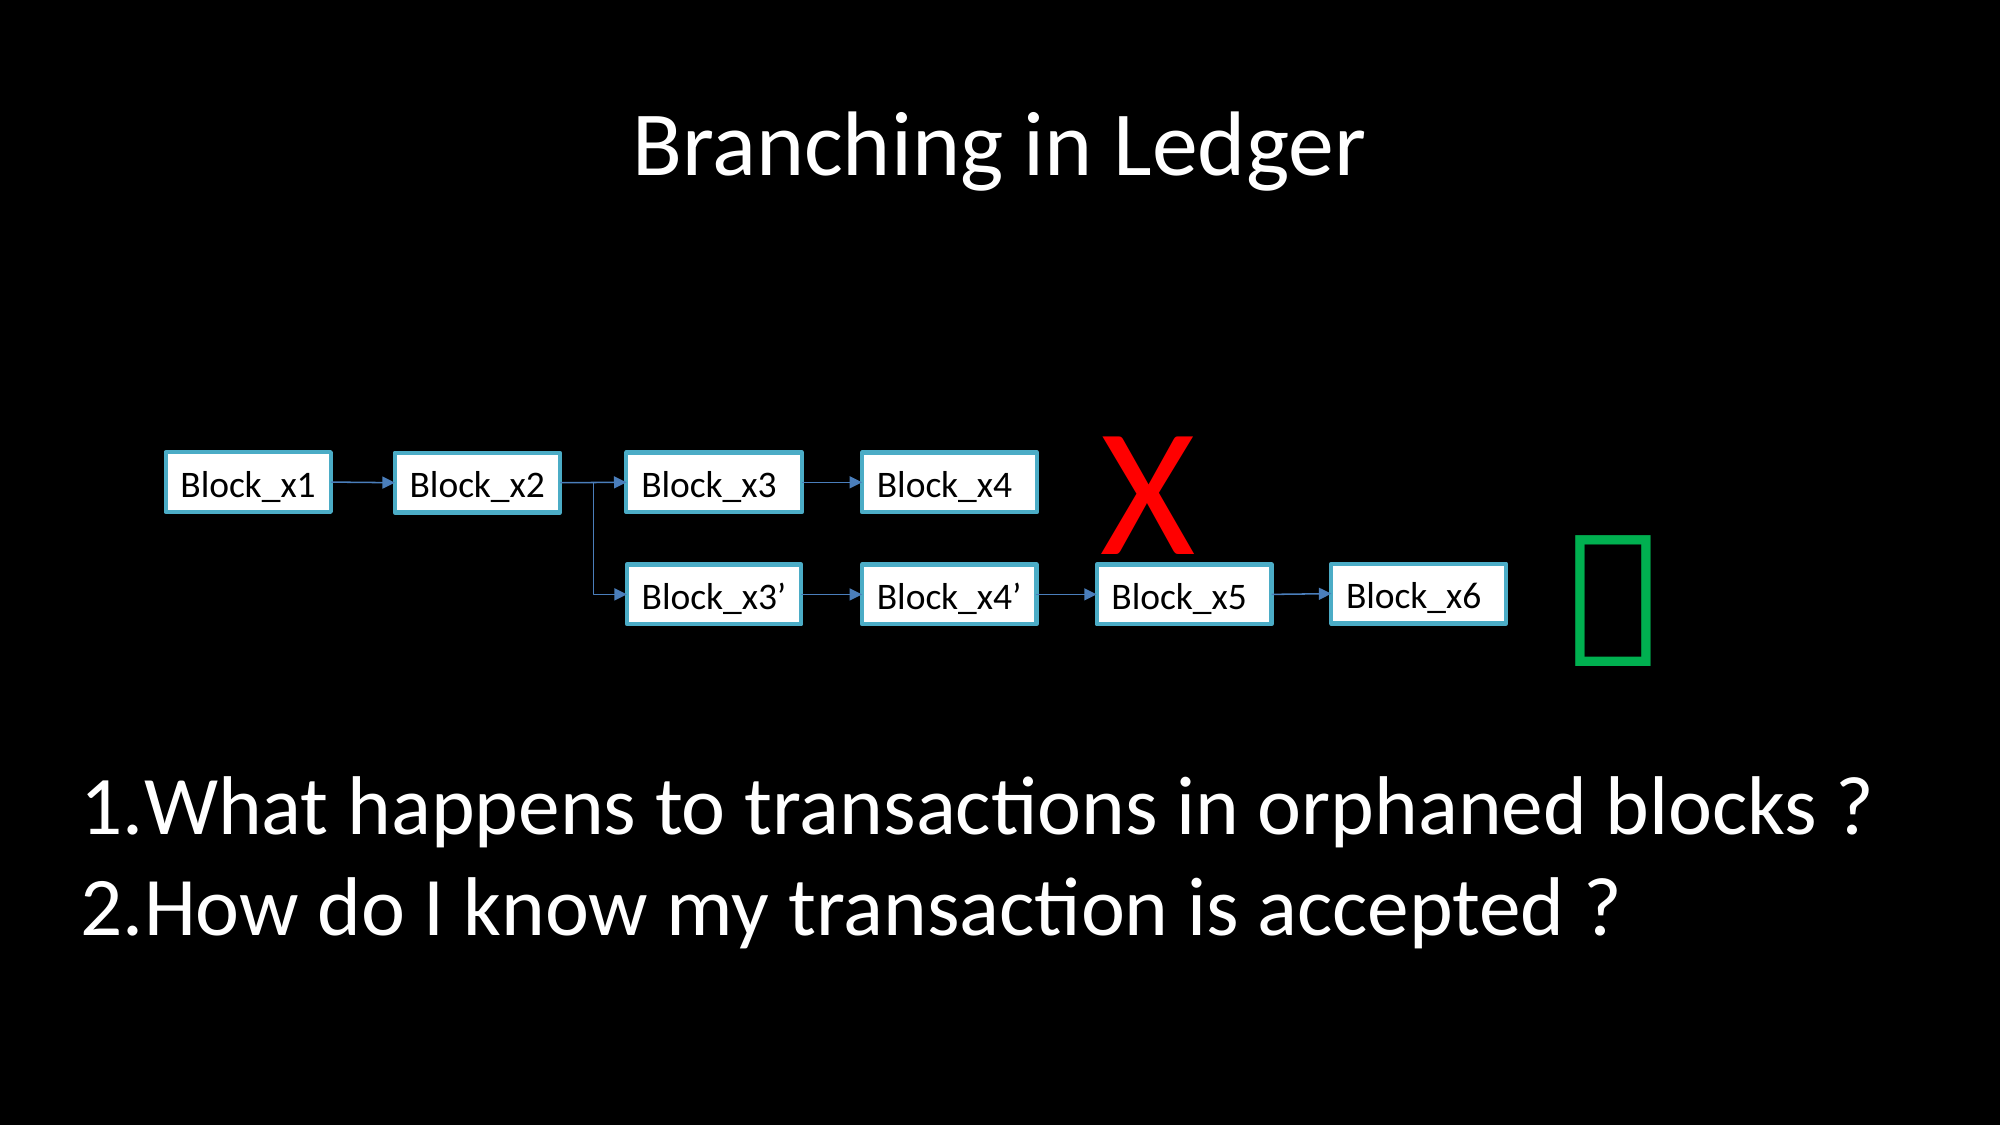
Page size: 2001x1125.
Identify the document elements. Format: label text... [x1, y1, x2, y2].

text_box Block_x3’ [625, 562, 803, 626]
text_box Block_x2 [393, 451, 562, 515]
text_box Block_x6 [1329, 562, 1508, 626]
text_box What happens to transactions in orphaned blocks ? How do I know my transaction is accepted ? [66, 744, 1891, 960]
text_box X [1086, 363, 1211, 599]
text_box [560, 482, 627, 596]
text_box Block_x5 [1095, 562, 1274, 626]
text_box Block_x4 [860, 450, 1039, 514]
text_box Block_x4’ [860, 562, 1039, 626]
text_box Block_x1 [164, 450, 333, 514]
title Branching in Ledger [99, 45, 1900, 233]
text_box  [1543, 476, 1684, 711]
text_box Block_x3 [624, 450, 804, 514]
